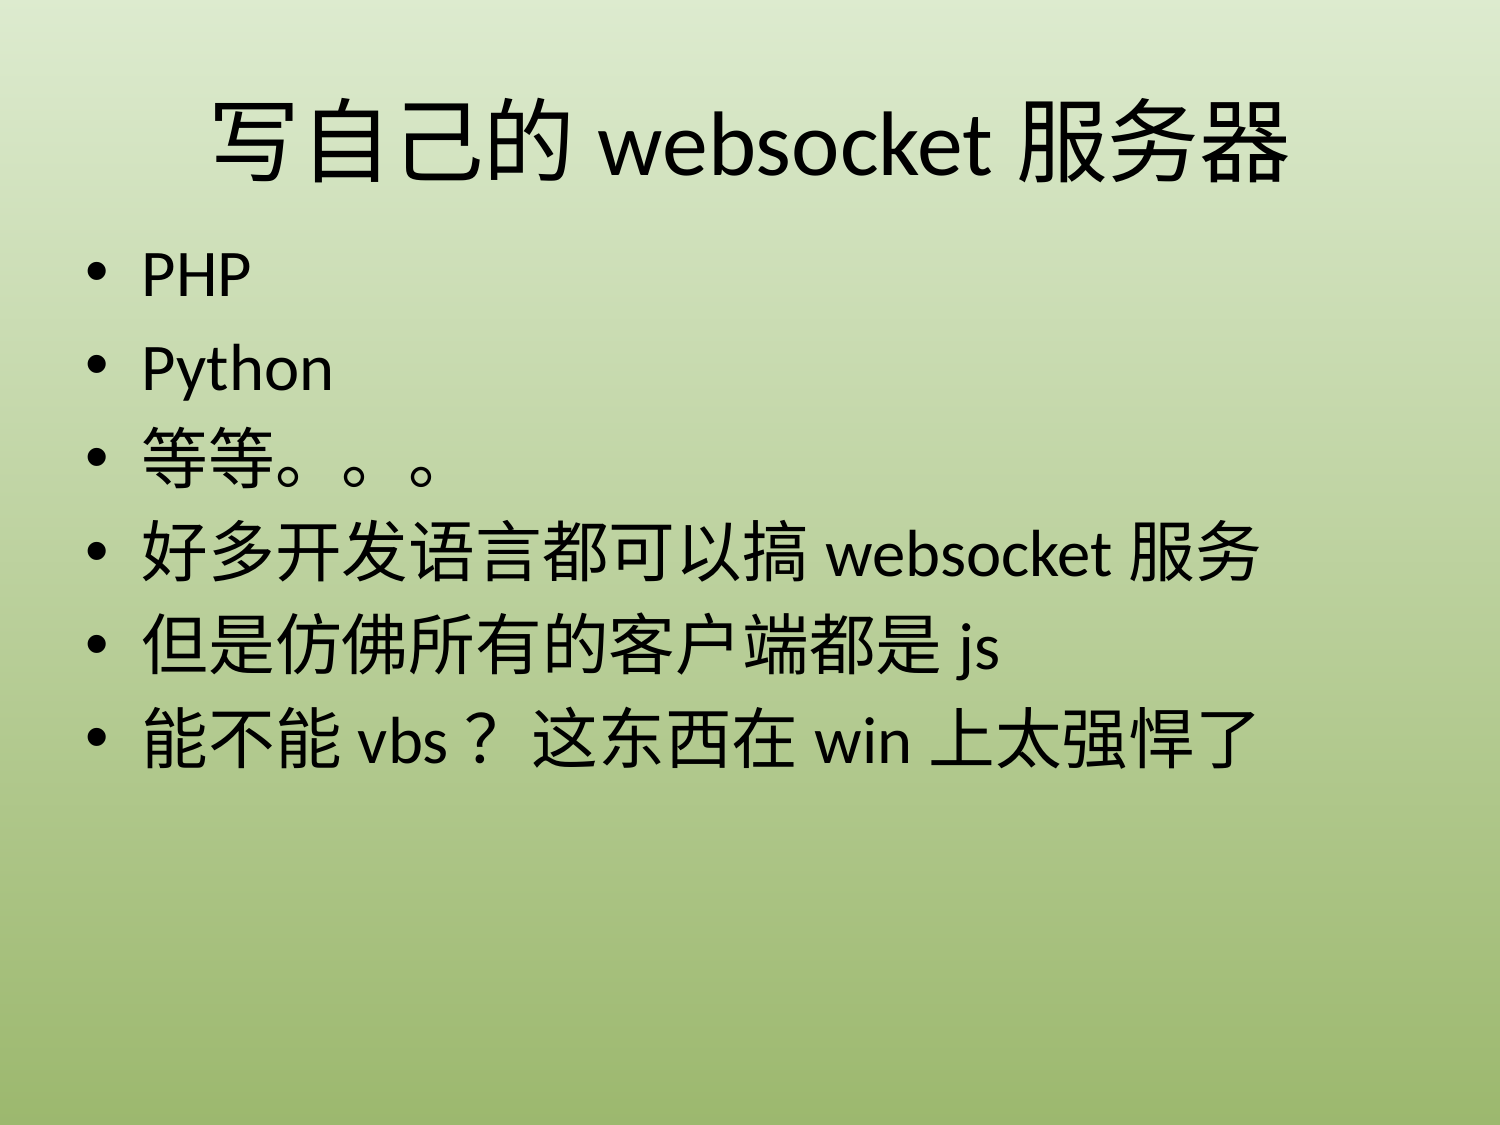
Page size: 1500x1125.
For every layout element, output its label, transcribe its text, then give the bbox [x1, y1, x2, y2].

title 写自己的websocket服务器 [74, 44, 1426, 233]
list PHP Python 等等。。。 好多开发语言都可以搞websocket服务 但是仿佛所有的客户端都是js 能不能vbs？这东西在win上太强悍了 [70, 222, 1421, 821]
